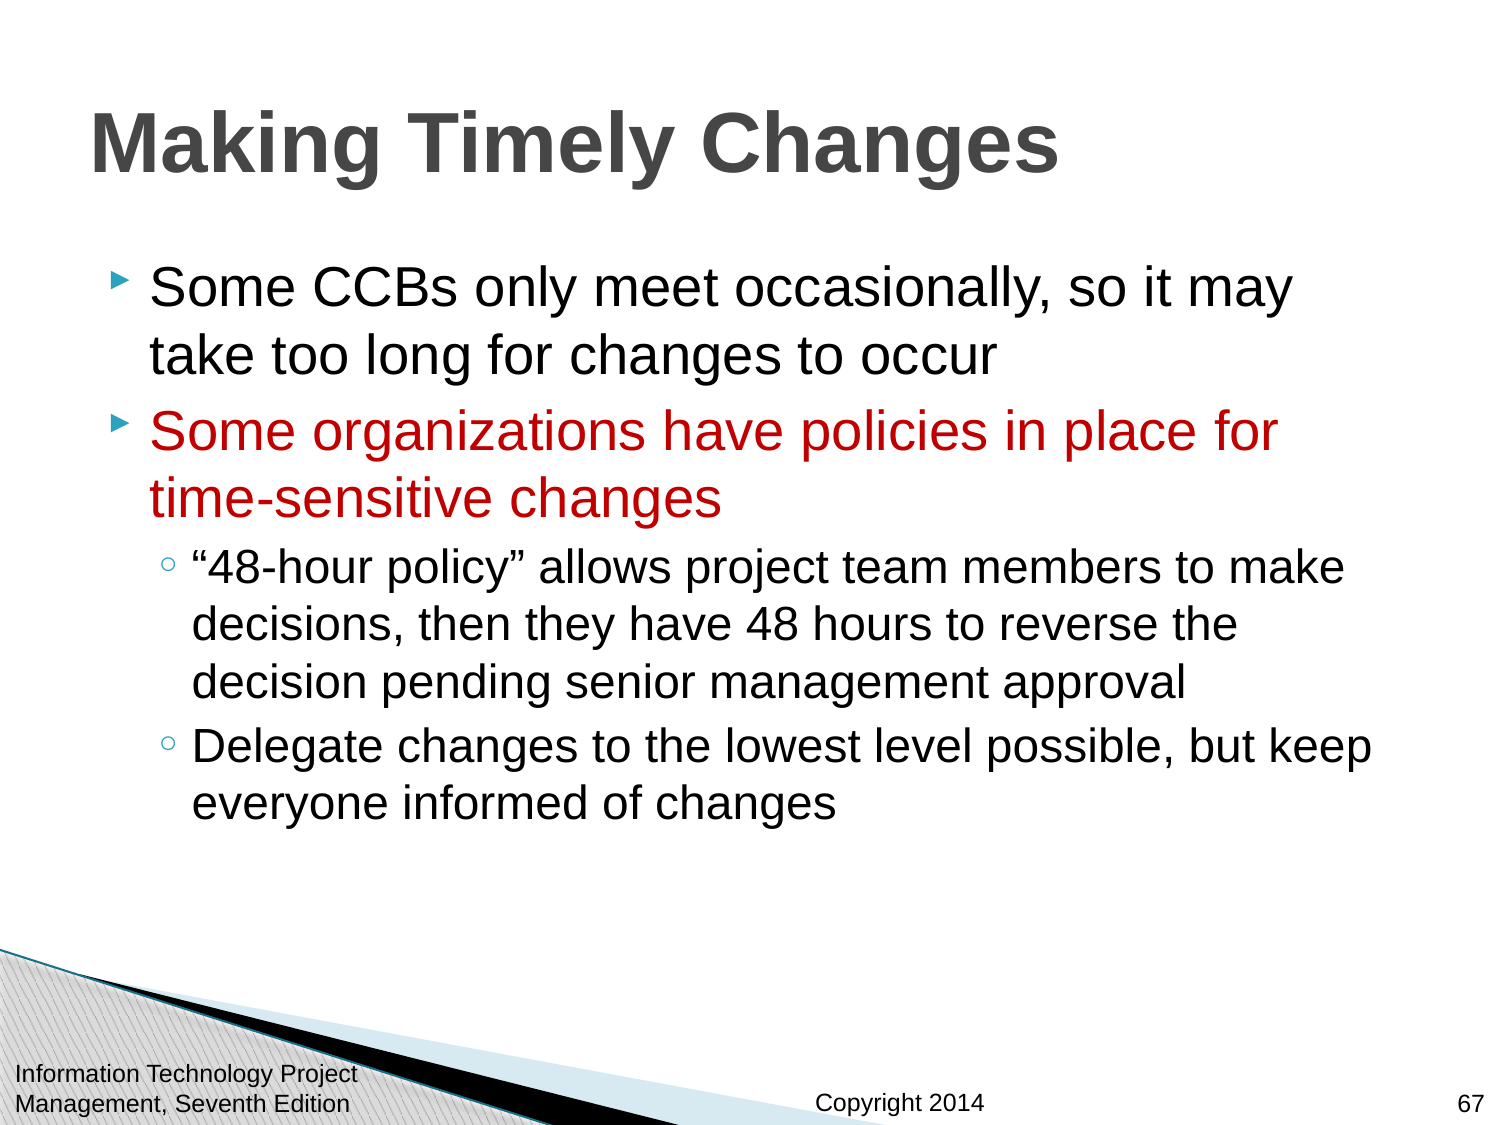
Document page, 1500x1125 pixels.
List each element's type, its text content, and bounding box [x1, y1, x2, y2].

list Some CCBs only meet occasionally, so it may take too long for changes to occur Some organizations have policies in place for time-sensitive changes “48-hour policy” allows project team members to make decisions, then they have 48 hours to reverse the decision pending senior management approval Delegate changes to the lowest level possible, but keep everyone informed of changes [75, 243, 1425, 986]
slide_number 67 [1412, 1065, 1500, 1125]
footer Information Technology Project Management, Seventh Edition [0, 1065, 386, 1125]
title Making Timely Changes [75, 45, 1425, 233]
